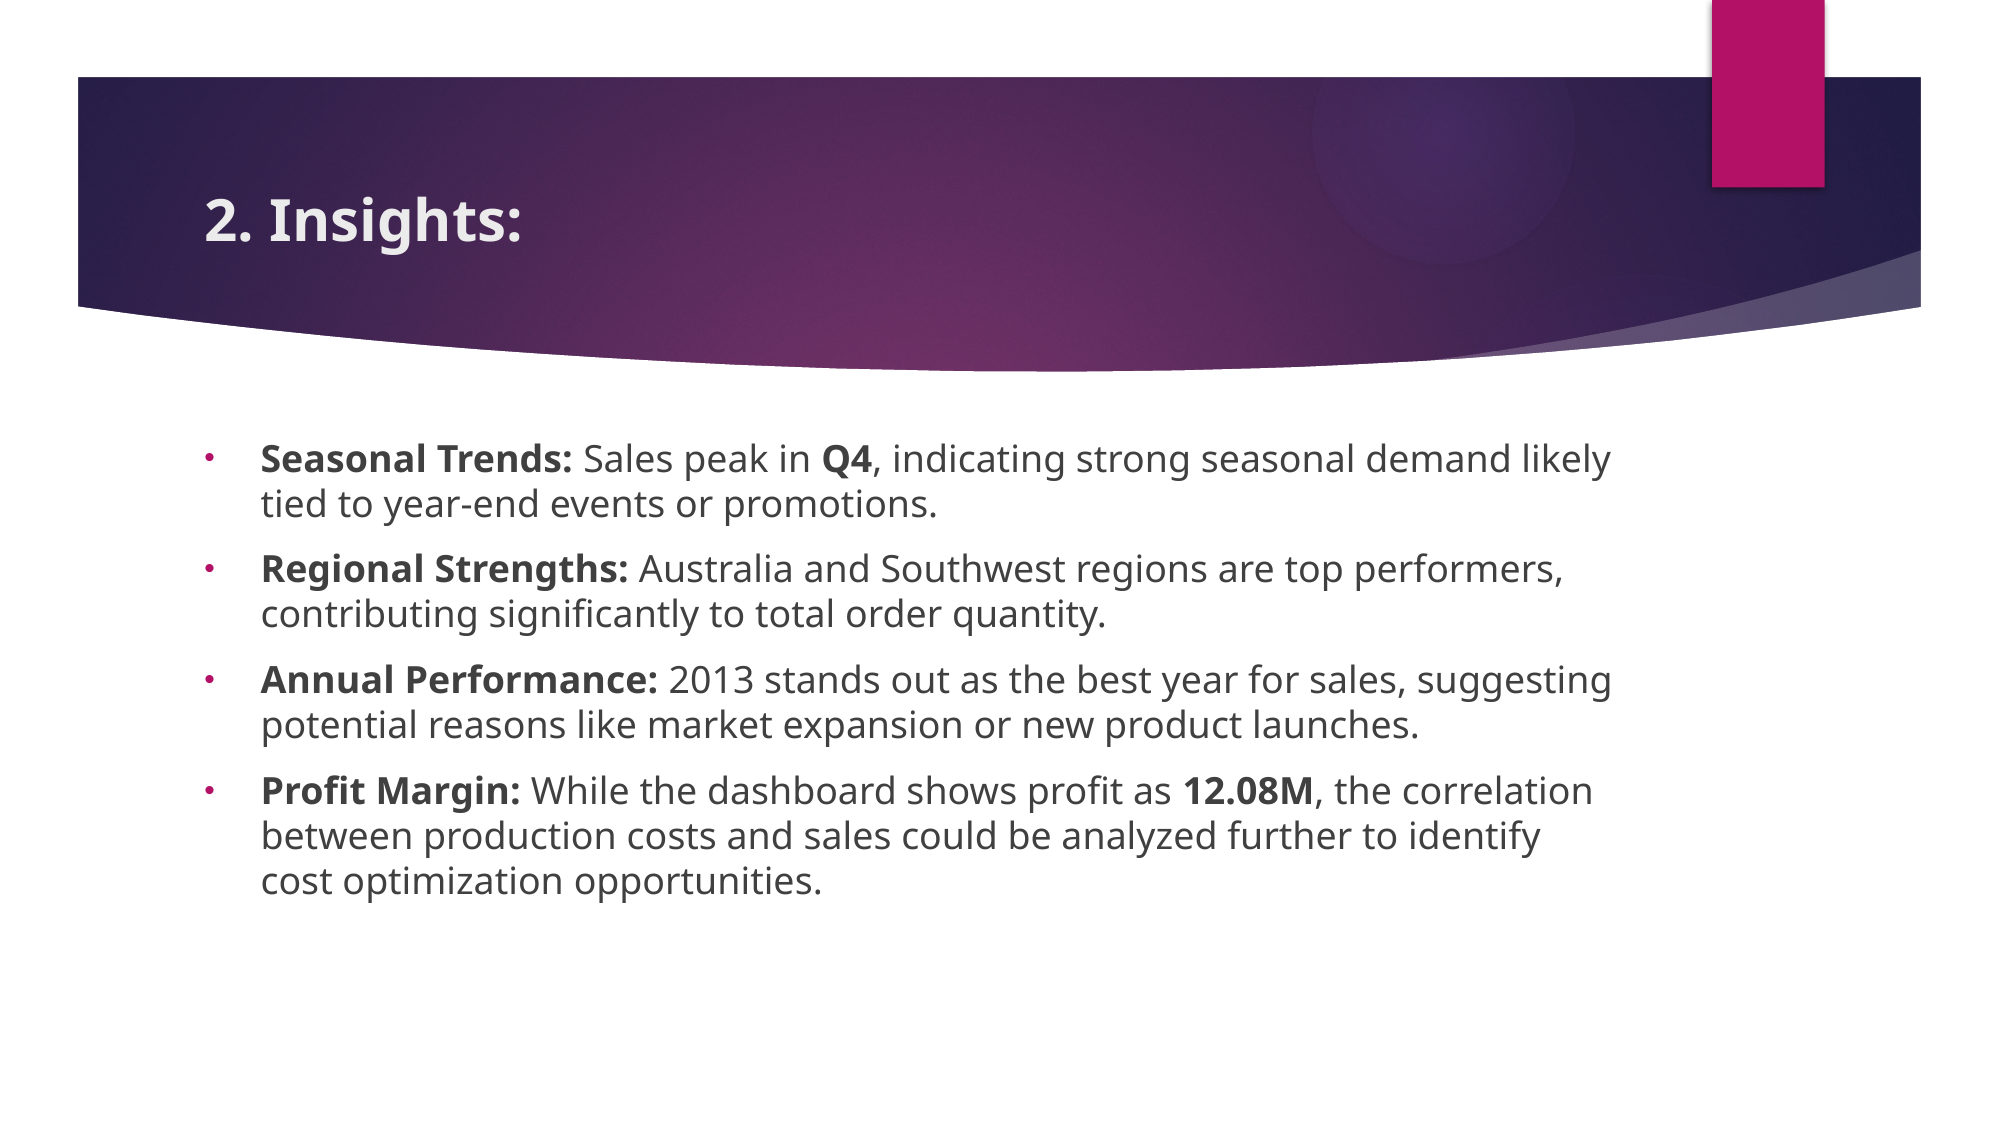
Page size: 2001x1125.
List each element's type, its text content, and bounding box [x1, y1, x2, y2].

title 2. Insights: [189, 159, 1627, 276]
list Seasonal Trends: Sales peak in Q4, indicating strong seasonal demand likely tied to year-end events or promotions. Regional Strengths: Australia and Southwest regions are top performers, contributing significantly to total order quantity. Annual Performance: 2013 stands out as the best year for sales, suggesting potential reasons like market expansion or new product launches. Profit Margin: While the dashboard shows profit as 12.08M, the correlation between production costs and sales could be analyzed further to identify cost optimization opportunities. [189, 427, 1638, 988]
